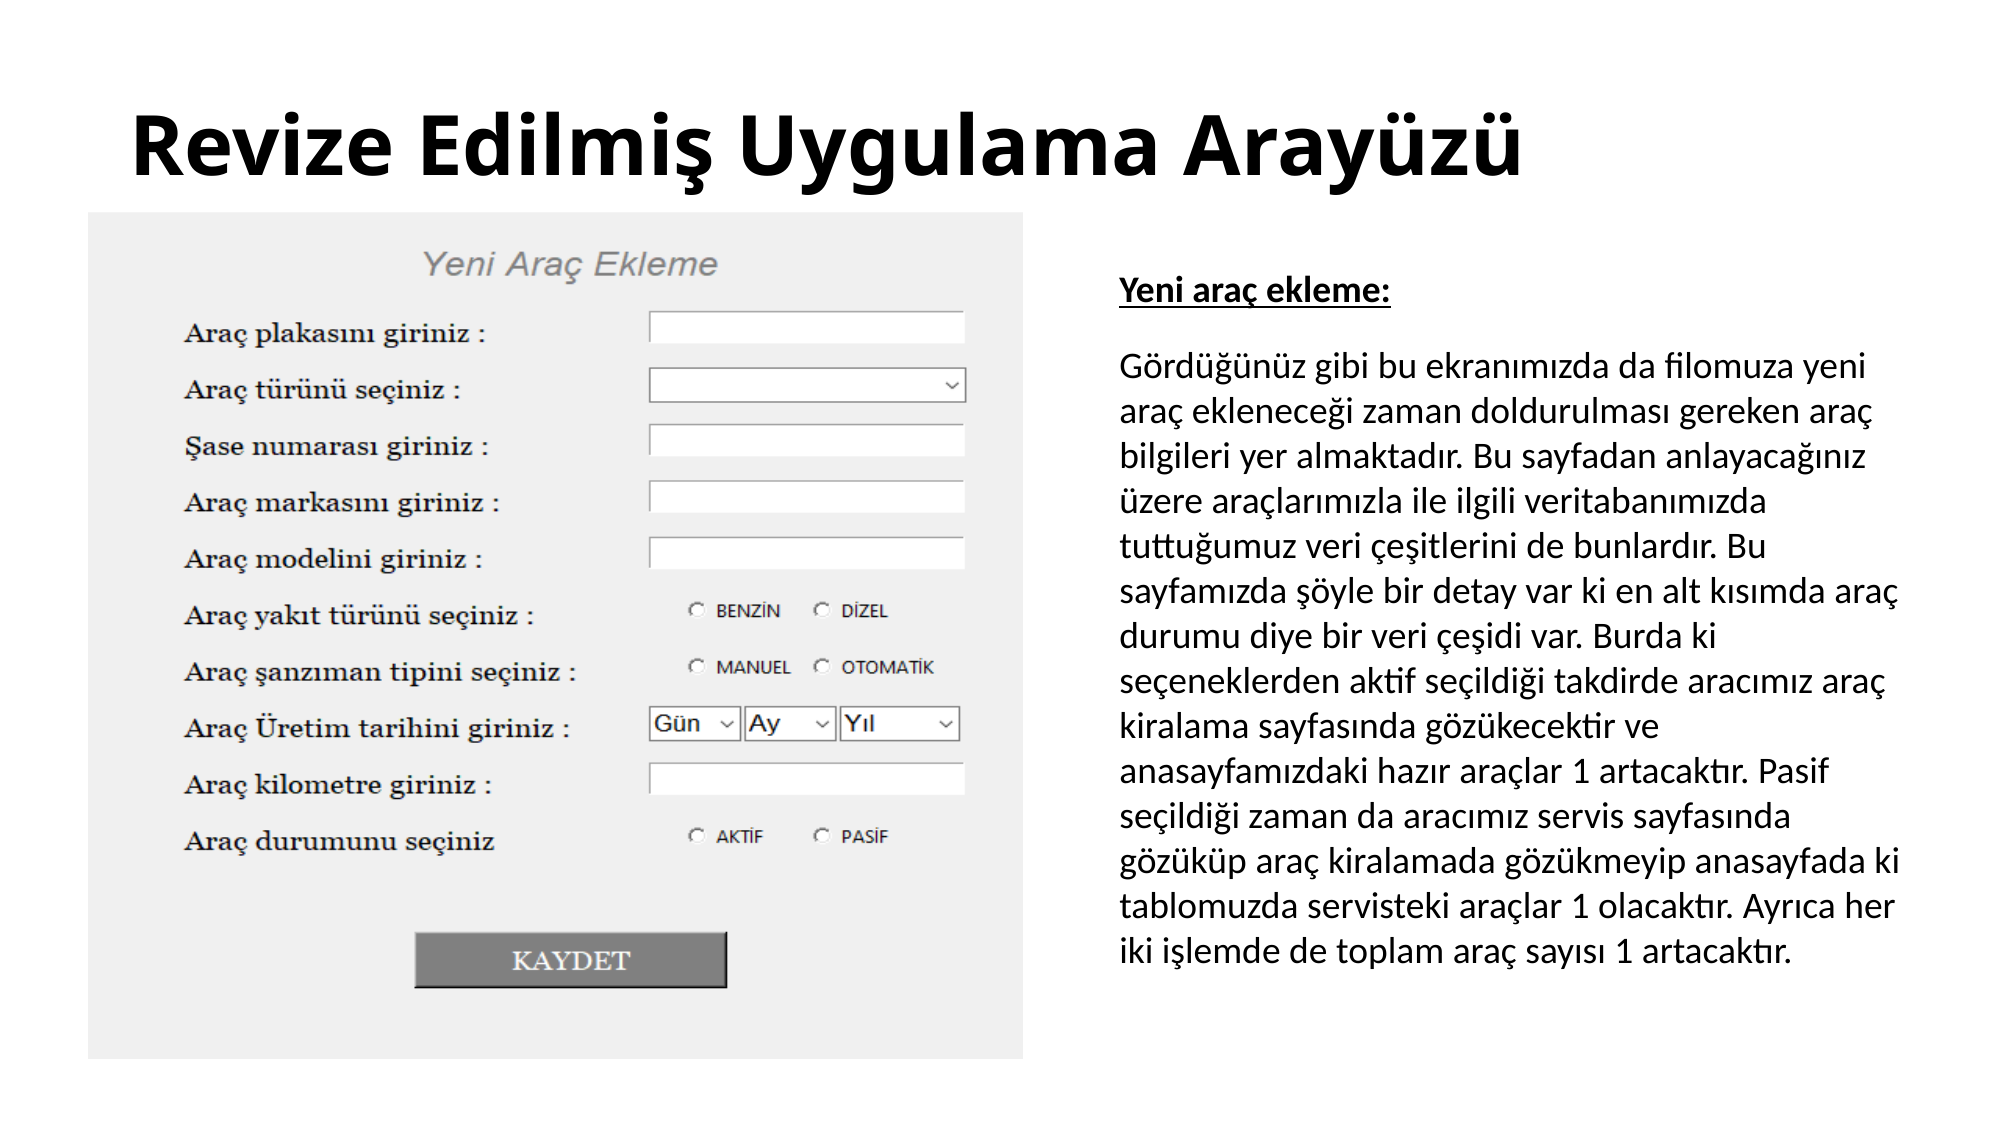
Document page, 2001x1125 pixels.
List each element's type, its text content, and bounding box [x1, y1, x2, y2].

text_box Gördüğünüz gibi bu ekranımızda da filomuza yeni araç ekleneceği zaman doldurulması gereken araç bilgileri yer almaktadır. Bu sayfadan anlayacağınız üzere araçlarımızla ile ilgili veritabanımızda tuttuğumuz veri çeşitlerini de bunlardır. Bu sayfamızda şöyle bir detay var ki en alt kısımda araç durumu diye bir veri çeşidi var. Burda ki seçeneklerden aktif seçildiği takdirde aracımız araç kiralama sayfasında gözükecektir ve anasayfamızdaki hazır araçlar 1 artacaktır. Pasif seçildiği zaman da aracımız servis sayfasında gözüküp araç kiralamada gözükmeyip anasayfada ki tablomuzda servisteki araçlar 1 olacaktır. Ayrıca her iki işlemde de toplam araç sayısı 1 artacaktır. [1104, 333, 1923, 979]
text_box Revize Edilmiş Uygulama Arayüzü [114, 40, 1840, 258]
text_box Yeni araç ekleme: [1104, 257, 1590, 318]
picture [88, 211, 1023, 1059]
